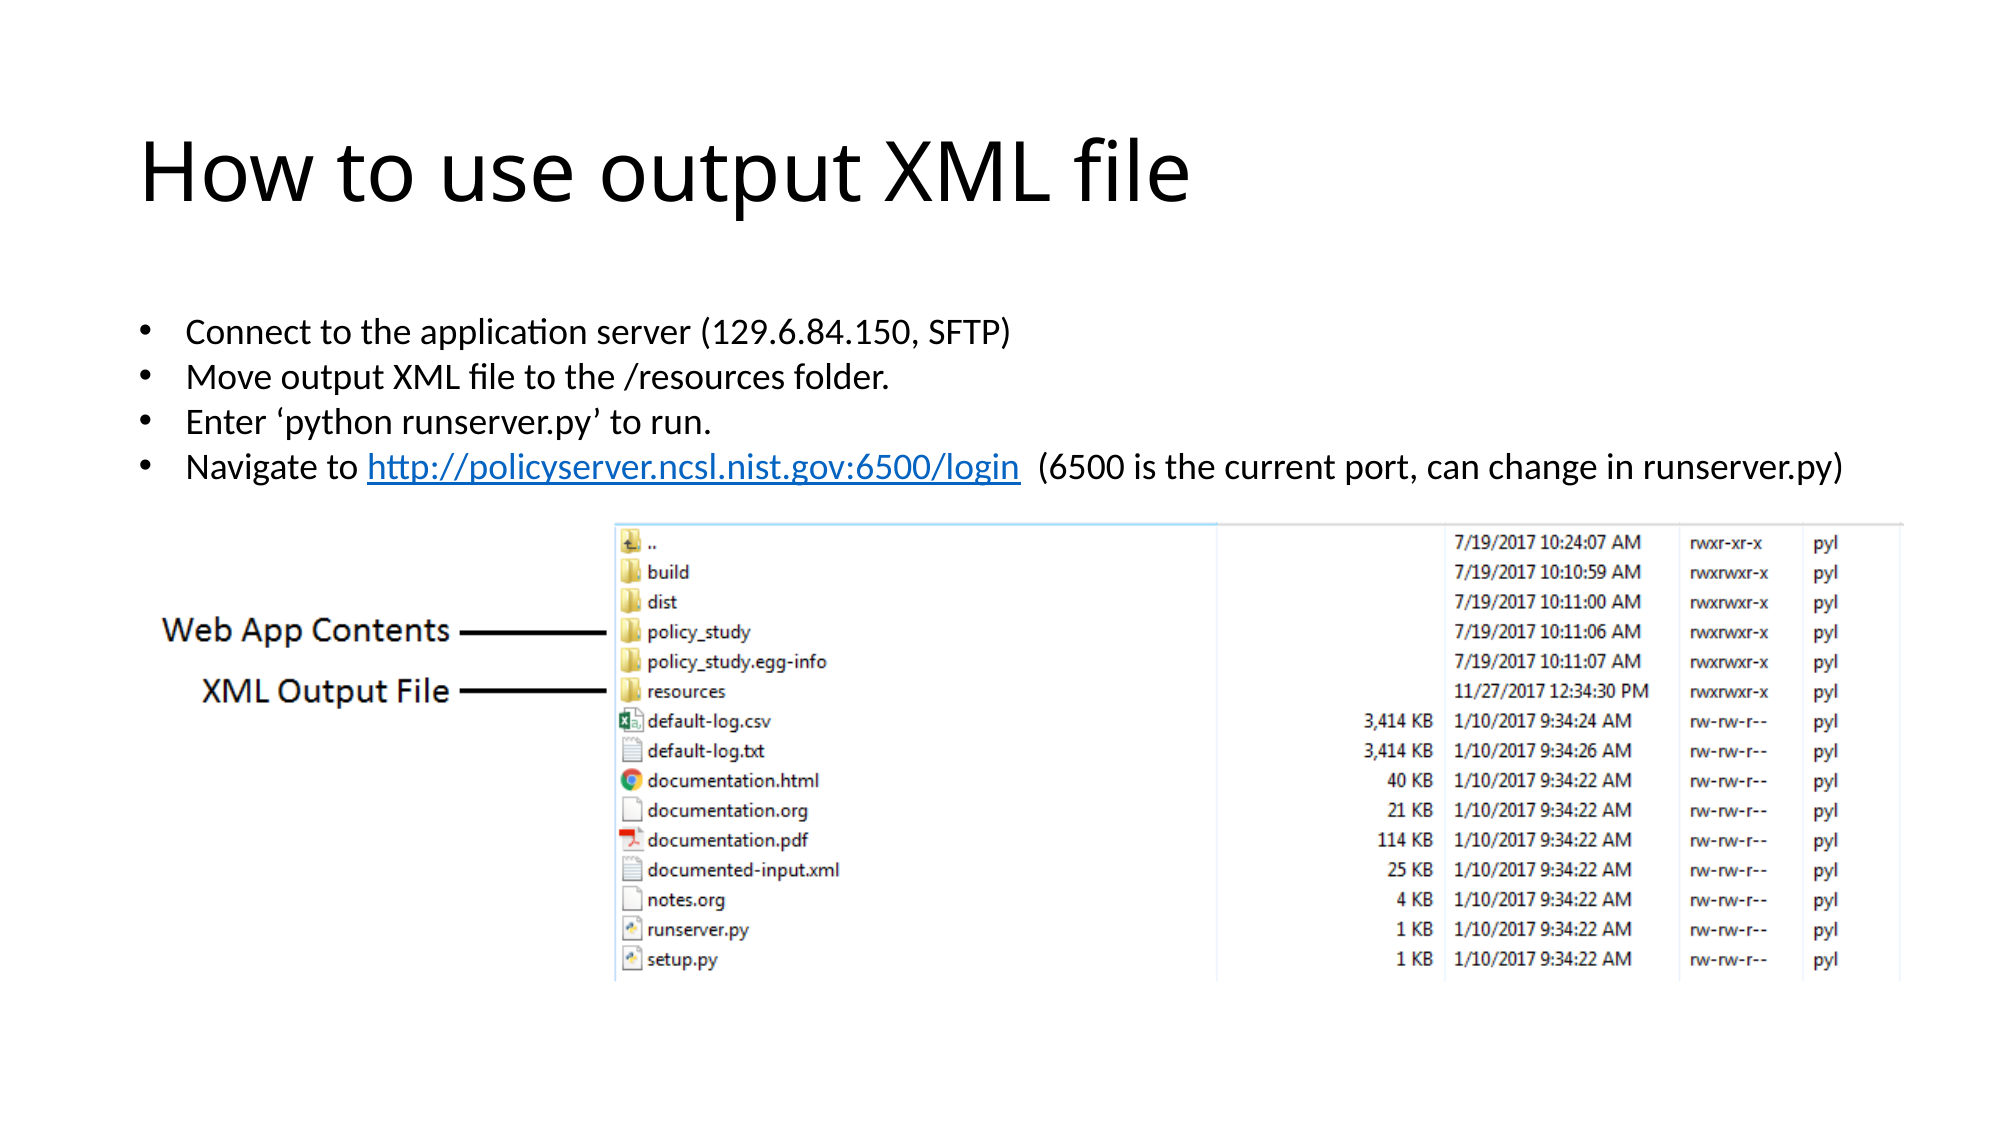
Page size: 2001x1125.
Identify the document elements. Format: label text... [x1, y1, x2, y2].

text_box How to use output XML file [123, 110, 1904, 226]
picture [123, 496, 1904, 1038]
text_box Connect to the application server (129.6.84.150, SFTP) Move output XML file to the /resources folder. Enter ‘python runserver.py’ to run. Navigate to http://policyserver.ncsl.nist.gov:6500/login (6500 is the current port, can change in runserver.py) [123, 299, 1904, 495]
